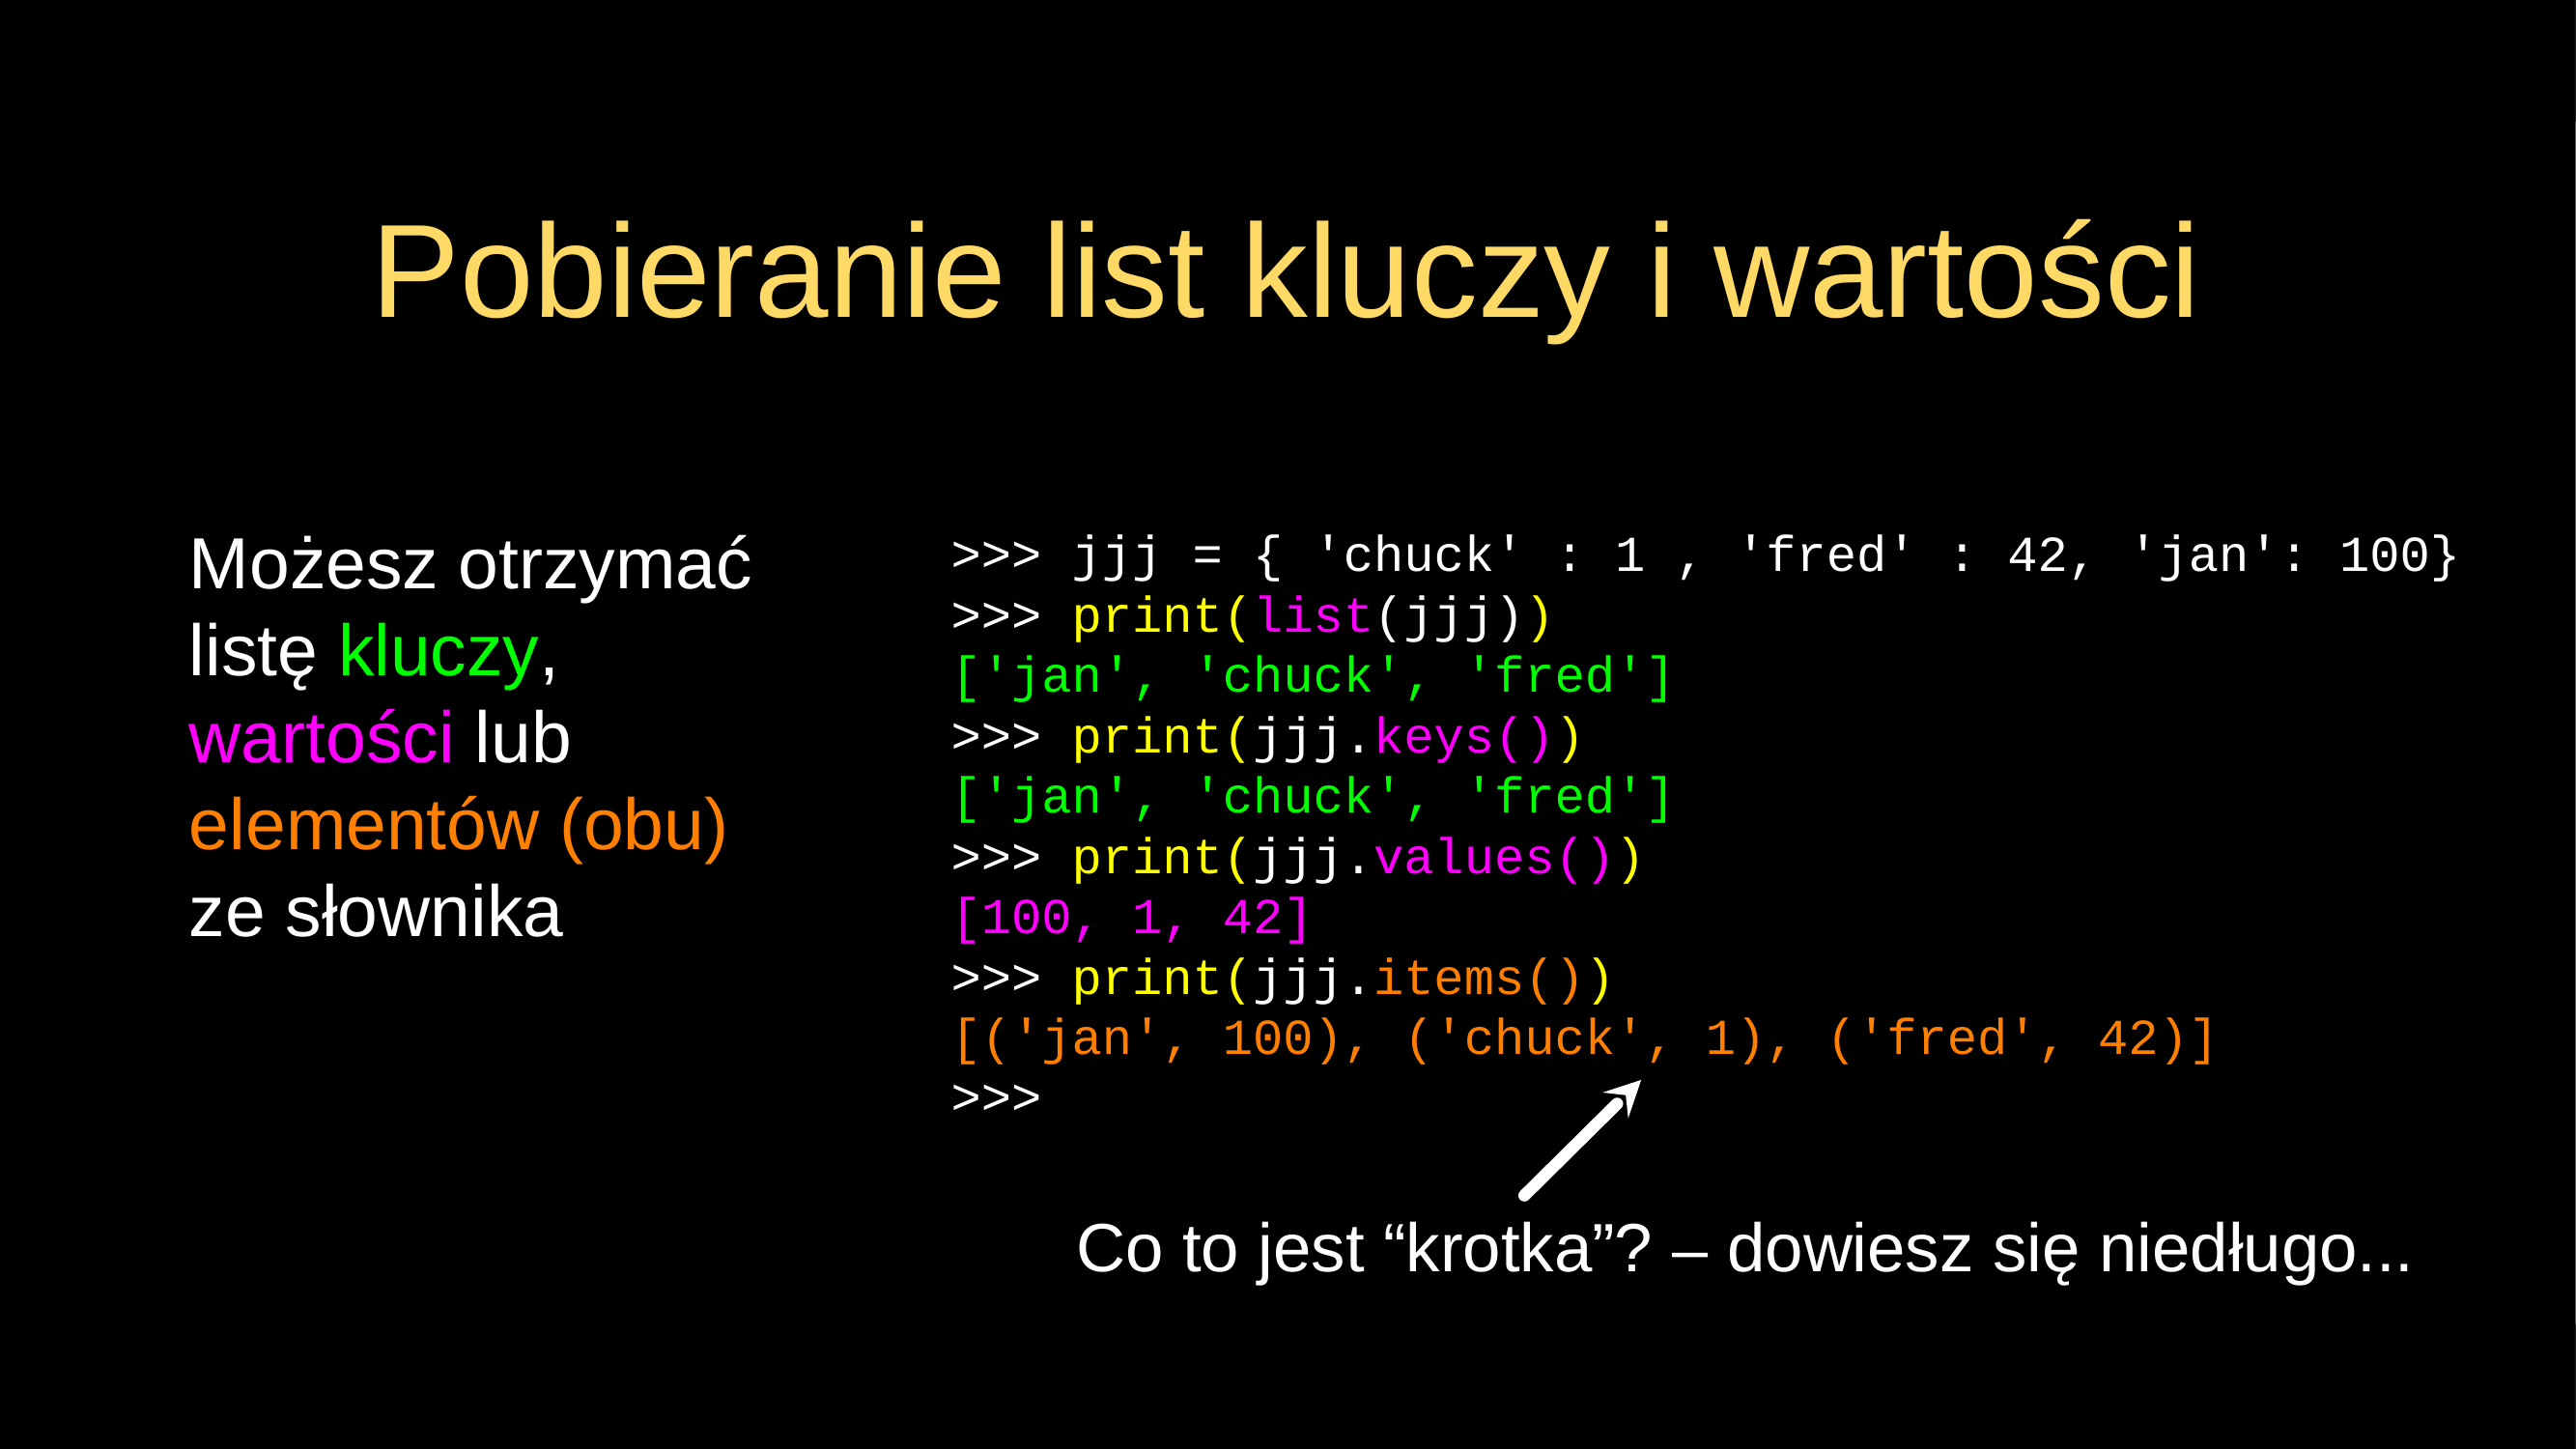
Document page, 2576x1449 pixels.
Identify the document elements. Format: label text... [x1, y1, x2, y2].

list Możesz otrzymać listę kluczy, wartości lub elementów (obu) ze słownika [183, 447, 798, 1021]
text_box >>> jjj = { 'chuck' : 1 , 'fred' : 42, 'jan': 100} >>> print(list(jjj)) ['jan', 'chuck', 'fred'] >>> print(jjj.keys()) ['jan', 'chuck', 'fred'] >>> print(jjj.values()) [100, 1, 42] >>> print(jjj.items()) [('jan', 100), ('chuck', 1), ('fred', 42)] >>> [950, 402, 2477, 1244]
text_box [1523, 1079, 1642, 1196]
text_box Co to jest “krotka”? – dowiesz się niedługo... [1039, 1195, 2452, 1294]
title Pobieranie list kluczy i wartości [183, 125, 2391, 403]
